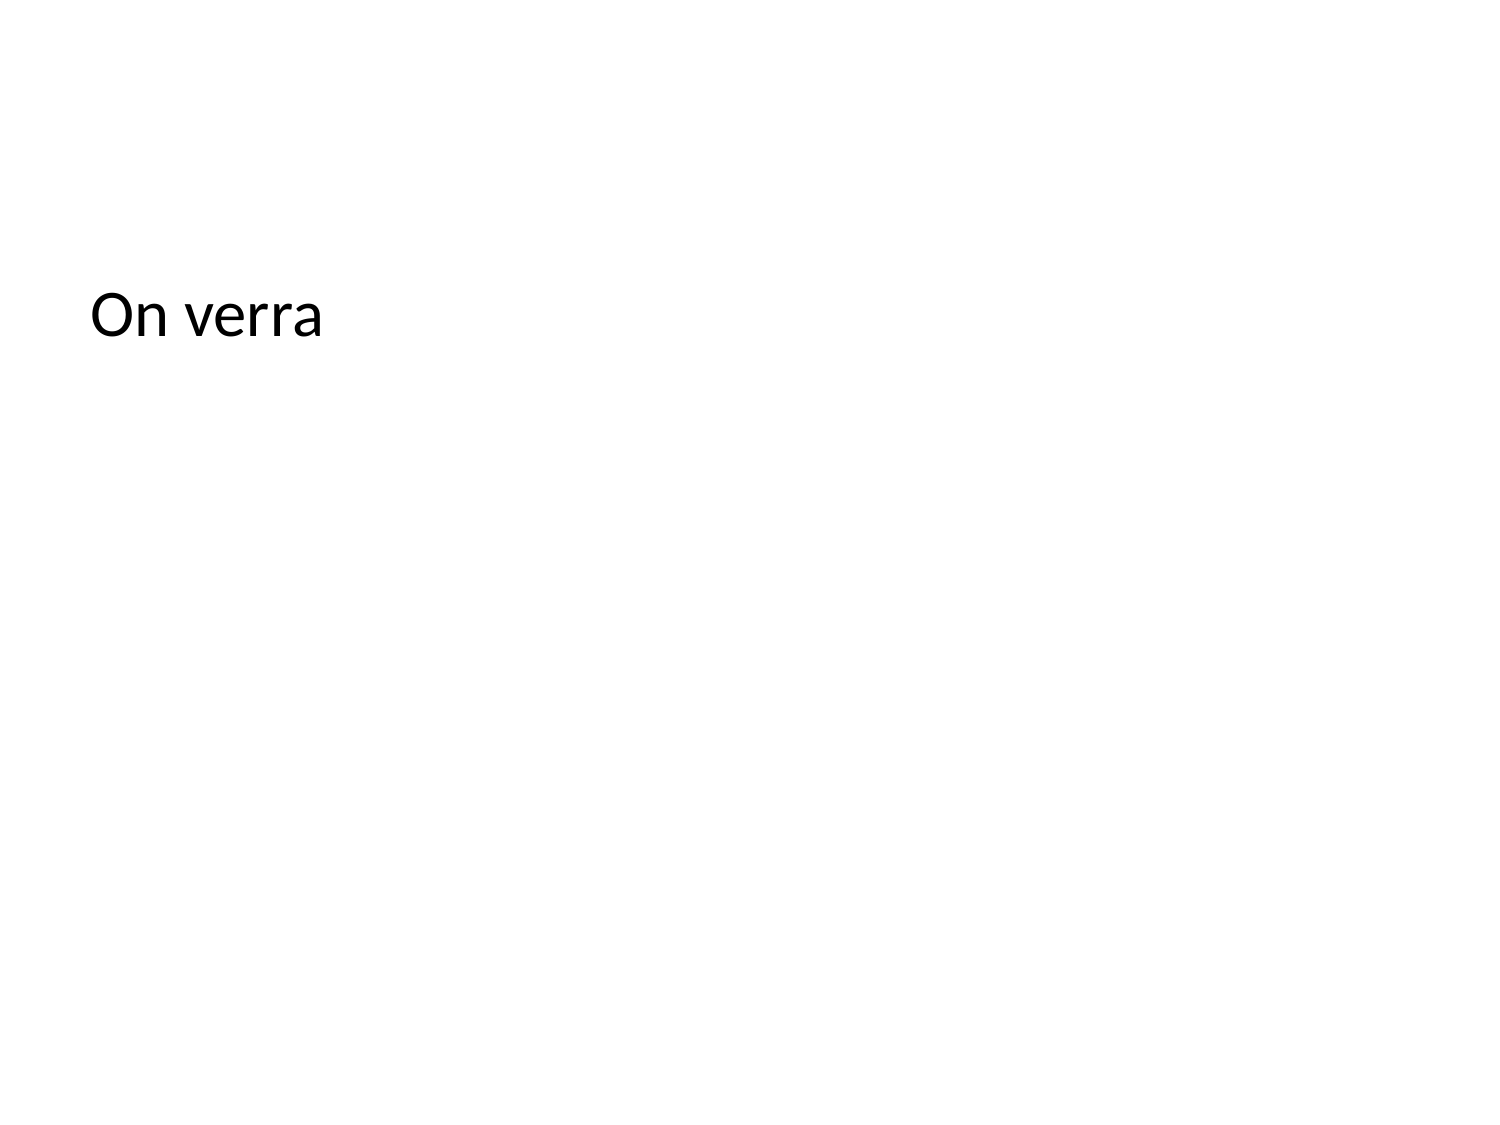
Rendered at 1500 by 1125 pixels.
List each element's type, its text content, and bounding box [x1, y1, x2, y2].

list On verra [75, 262, 1425, 1005]
